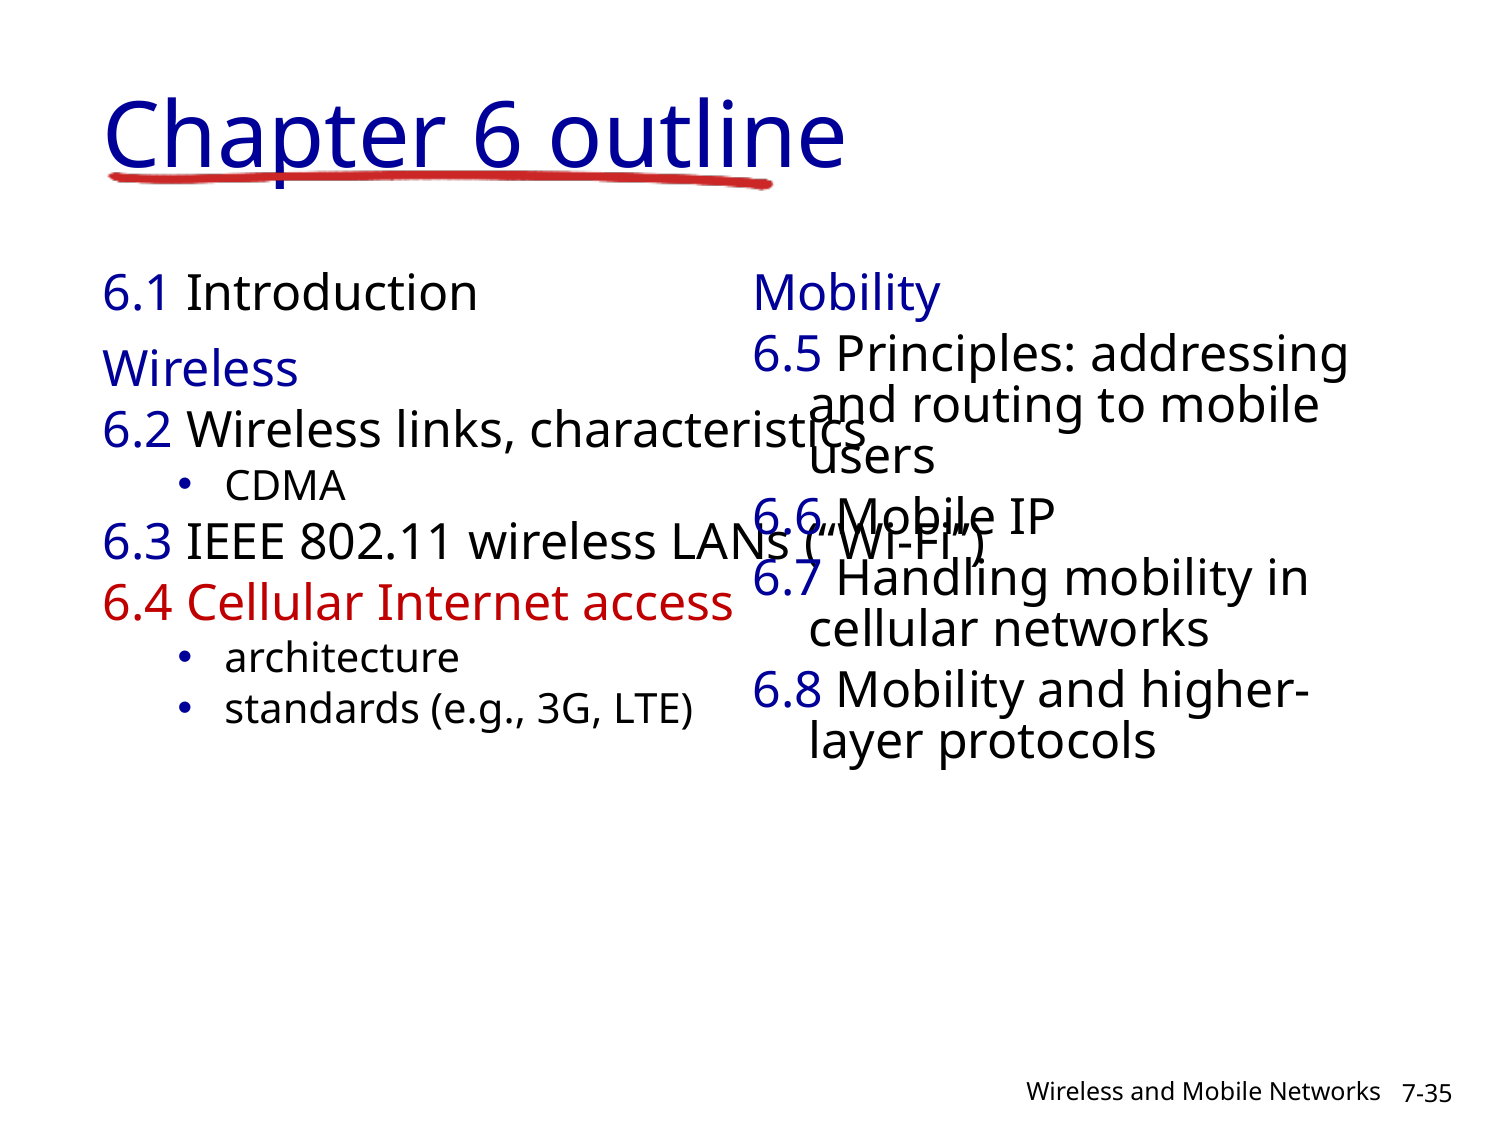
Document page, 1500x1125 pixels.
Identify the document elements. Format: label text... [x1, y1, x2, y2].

footer Wireless and Mobile Networks [960, 1067, 1404, 1110]
list Mobility 6.5 Principles: addressing and routing to mobile users 6.6 Mobile IP 6.7 Handling mobility in cellular networks 6.8 Mobility and higher-layer protocols [737, 262, 1403, 1025]
list 6.1 Introduction Wireless 6.2 Wireless links, characteristics CDMA 6.3 IEEE 802.11 wireless LANs (“Wi-Fi”) 6.4 Cellular Internet access architecture standards (e.g., 3G, LTE) [87, 262, 737, 1025]
picture [105, 166, 781, 196]
slide_number 7-35 [1387, 1069, 1500, 1115]
title Chapter 6 outline [87, 37, 1363, 225]
